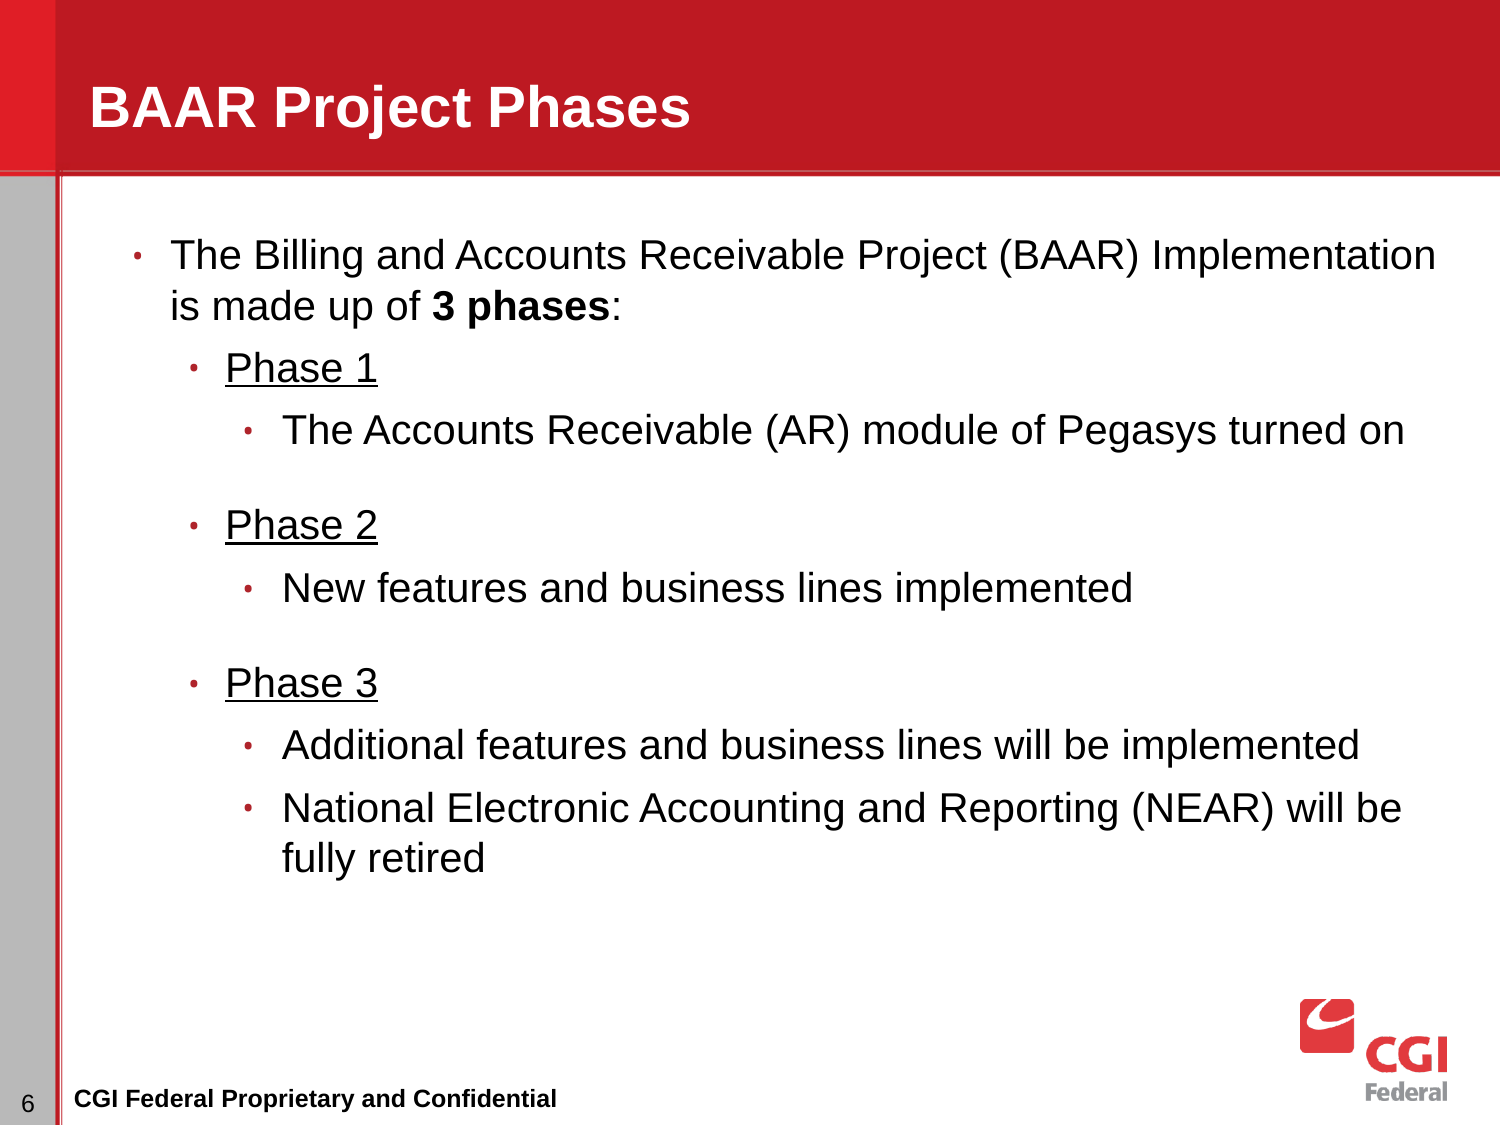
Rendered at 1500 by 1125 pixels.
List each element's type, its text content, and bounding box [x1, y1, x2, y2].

picture [0, 0, 1500, 1024]
slide_number ‹#› [0, 1024, 80, 1125]
footer CGI Federal Proprietary and Confidential [58, 1074, 1209, 1125]
picture [1300, 1007, 1447, 1101]
title BAAR Project Phases [74, 54, 1286, 147]
list The Billing and Accounts Receivable Project (BAAR) Implementation is made up of 3 phases: Phase 1 The Accounts Receivable (AR) module of Pegasys turned on Phase 2 New features and business lines implemented Phase 3 Additional features and business lines will be implemented National Electronic Accounting and Reporting (NEAR) will be fully retired [116, 220, 1467, 1007]
